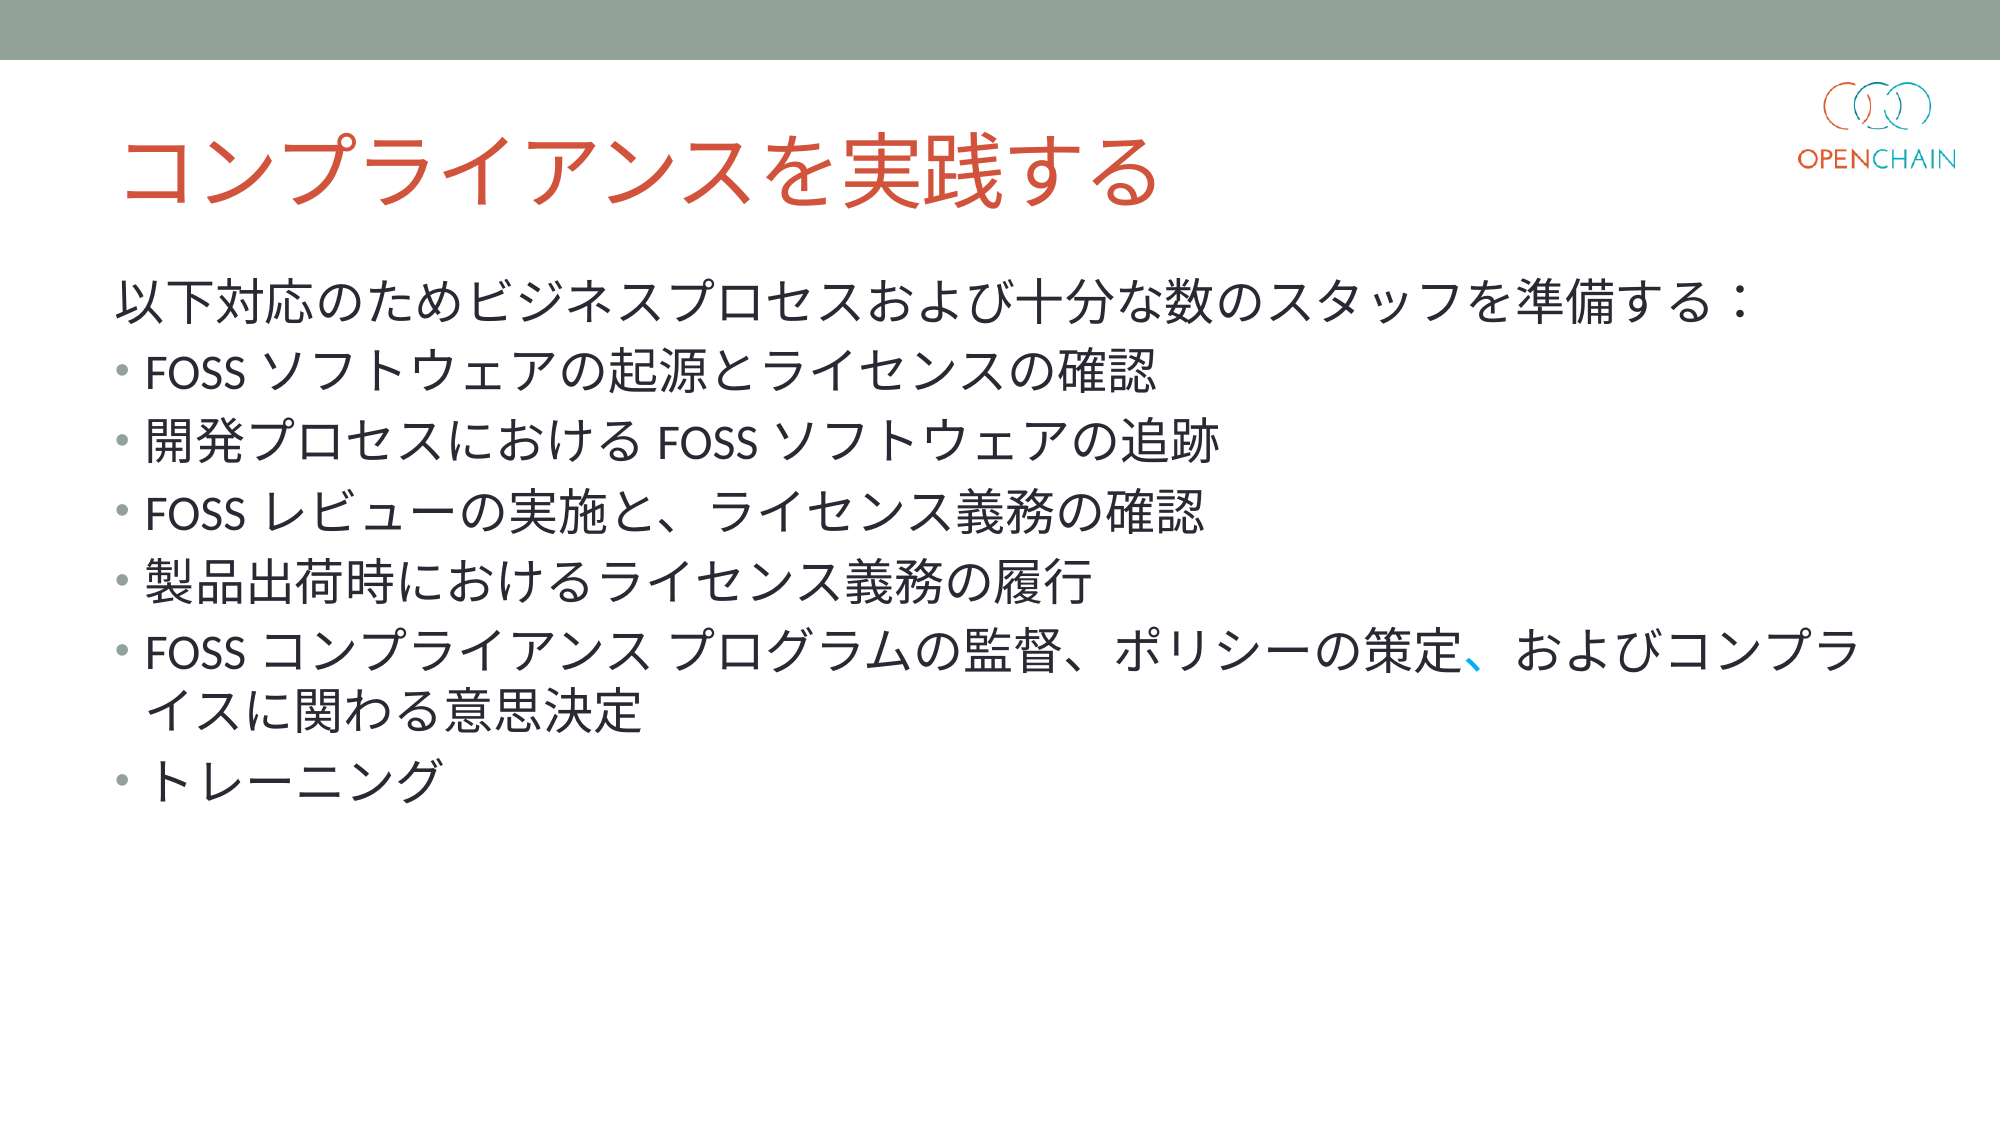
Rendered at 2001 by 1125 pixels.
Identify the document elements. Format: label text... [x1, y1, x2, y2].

picture [1798, 82, 1955, 169]
list 以下対応のためビジネスプロセスおよび十分な数のスタッフを準備する： FOSSソフトウェアの起源とライセンスの確認 開発プロセスにおけるFOSSソフトウェアの追跡 FOSSレビューの実施と、ライセンス義務の確認 製品出荷時におけるライセンス義務の履行 FOSSコンプライアンス プログラムの監督、ポリシーの策定、およびコンプライスに関わる意思決定 トレーニング [99, 262, 1900, 1063]
title コンプライアンスを実践する [99, 87, 1900, 250]
